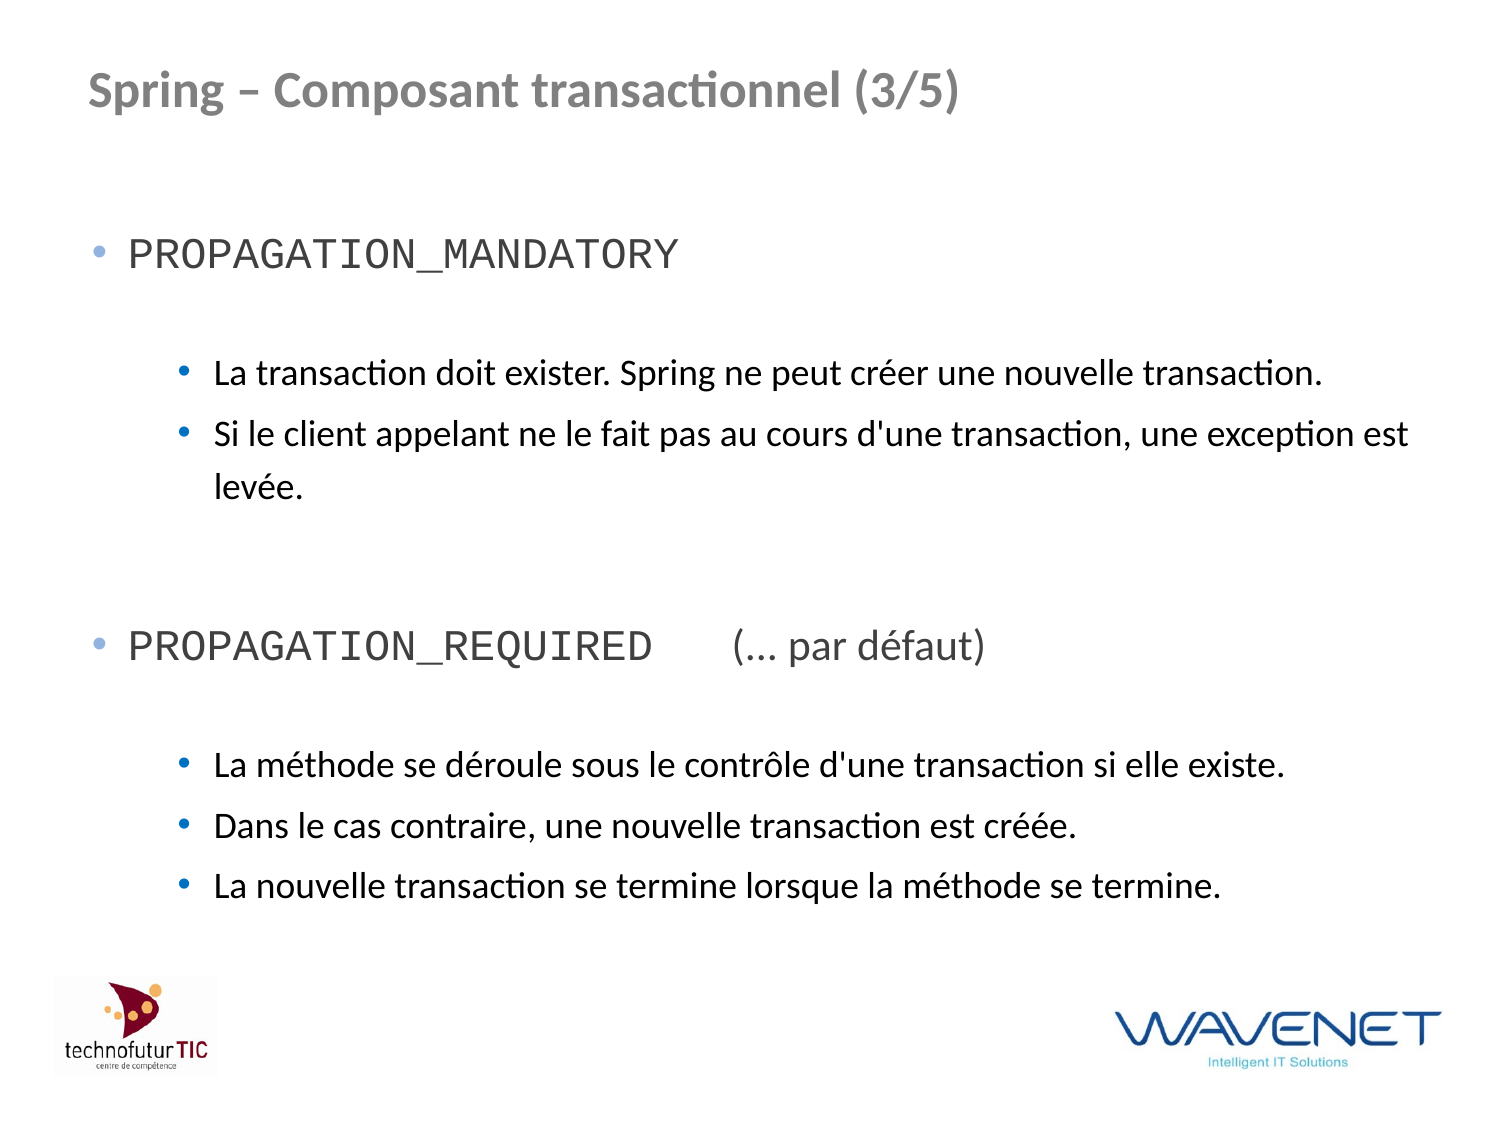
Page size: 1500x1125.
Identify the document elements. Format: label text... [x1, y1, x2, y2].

picture [53, 975, 218, 1077]
title Spring – Composant transactionnel (3/5) [72, 47, 1426, 145]
list PROPAGATION_MANDATORY La transaction doit exister. Spring ne peut créer une nouvelle transaction. Si le client appelant ne le fait pas au cours d'une transaction, une exception est levée. PROPAGATION_REQUIRED (... par défaut) La méthode se déroule sous le contrôle d'une transaction si elle existe. Dans le cas contraire, une nouvelle transaction est créée. La nouvelle transaction se termine lorsque la méthode se termine. [76, 207, 1448, 929]
picture [1113, 1009, 1443, 1071]
